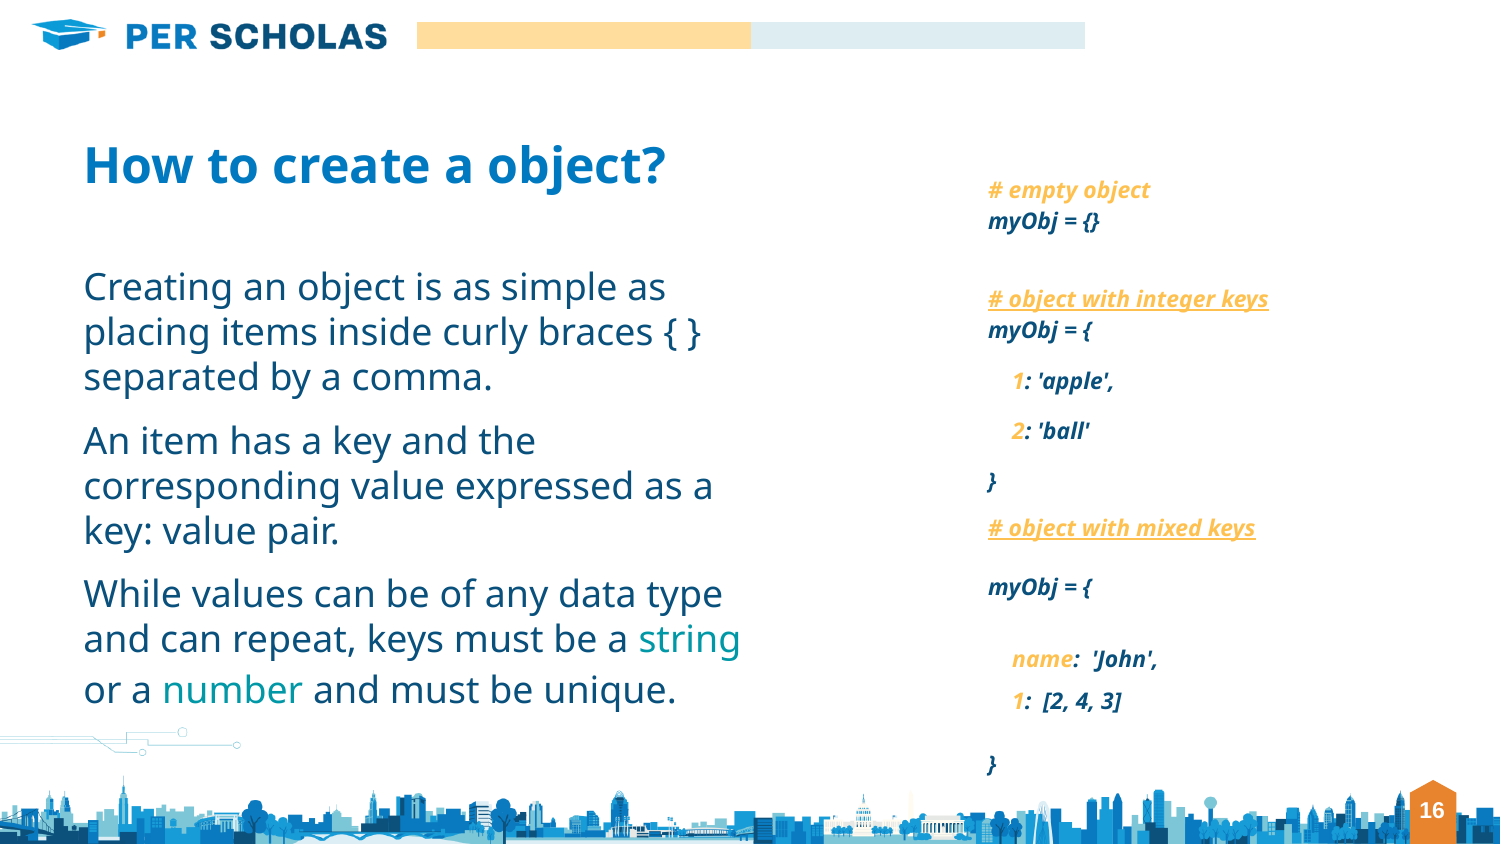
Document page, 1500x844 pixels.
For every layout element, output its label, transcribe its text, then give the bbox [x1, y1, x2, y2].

text_box # empty object myObj = {} # object with integer keys myObj = { 1: 'apple', 2: 'ball' } # object with mixed keys myObj = { name: 'John', 1: [2, 4, 3] } [898, 156, 1484, 794]
text_box Creating an object is as simple as placing items inside curly braces { } separated by a comma. An item has a key and the corresponding value expressed as a key: value pair. While values can be of any data type and can repeat, keys must be a string or a number and must be unique. [68, 247, 798, 724]
picture [0, 0, 1500, 844]
slide_number ‹#› [1391, 794, 1473, 842]
text_box How to create a object? [68, 118, 1432, 196]
